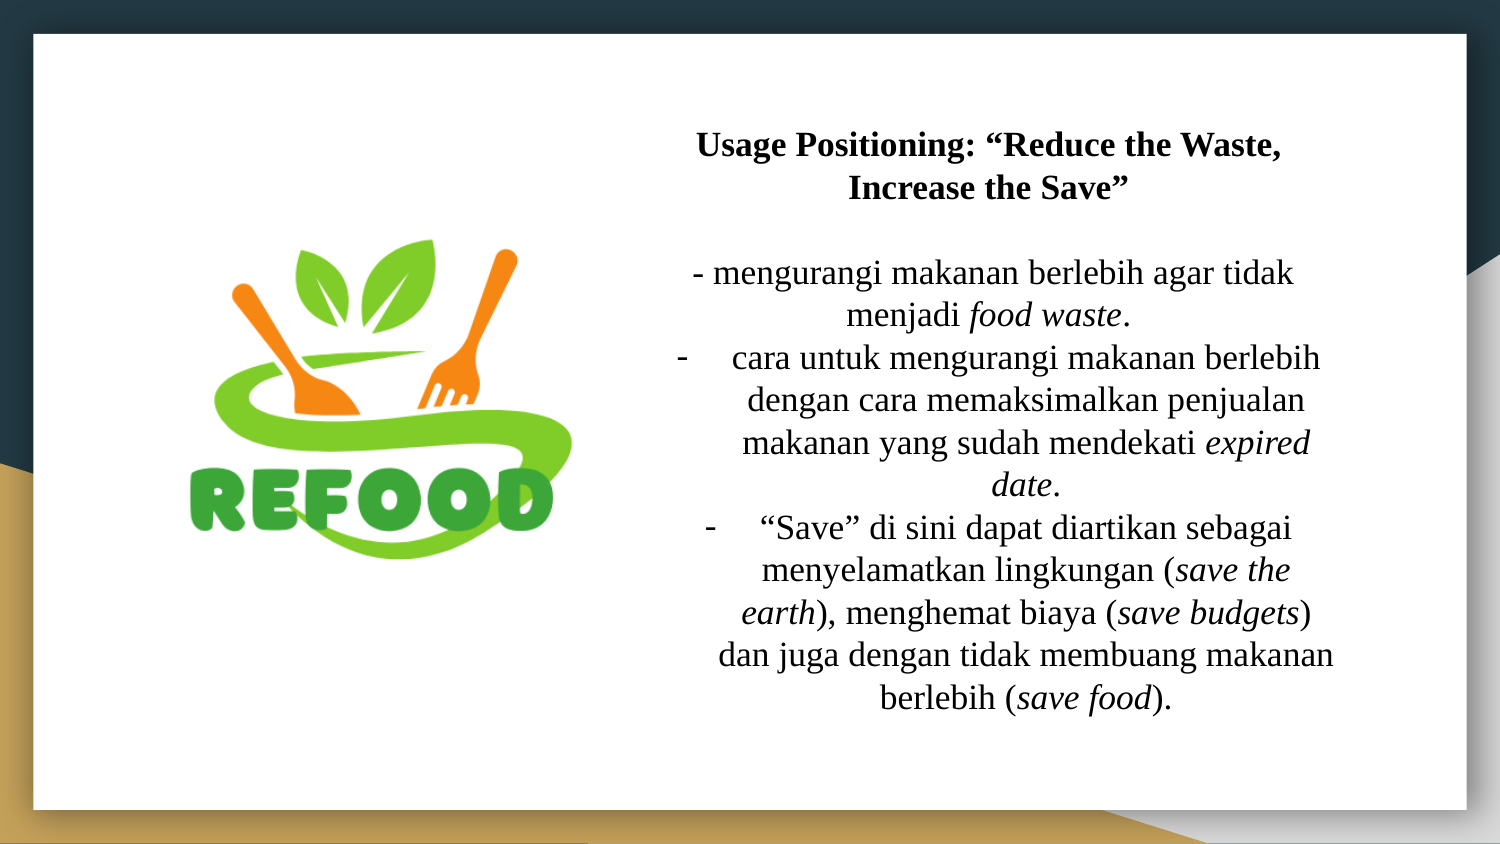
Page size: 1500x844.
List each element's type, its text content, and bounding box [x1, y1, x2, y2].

picture [164, 213, 598, 590]
text_box Usage Positioning: “Reduce the Waste, Increase the Save” - mengurangi makanan berlebih agar tidak menjadi food waste. cara untuk mengurangi makanan berlebih dengan cara memaksimalkan penjualan makanan yang sudah mendekati expired date. “Save” di sini dapat diartikan sebagai menyelamatkan lingkungan (save the earth), menghemat biaya (save budgets) dan juga dengan tidak membuang makanan berlebih (save food). [622, 106, 1356, 732]
